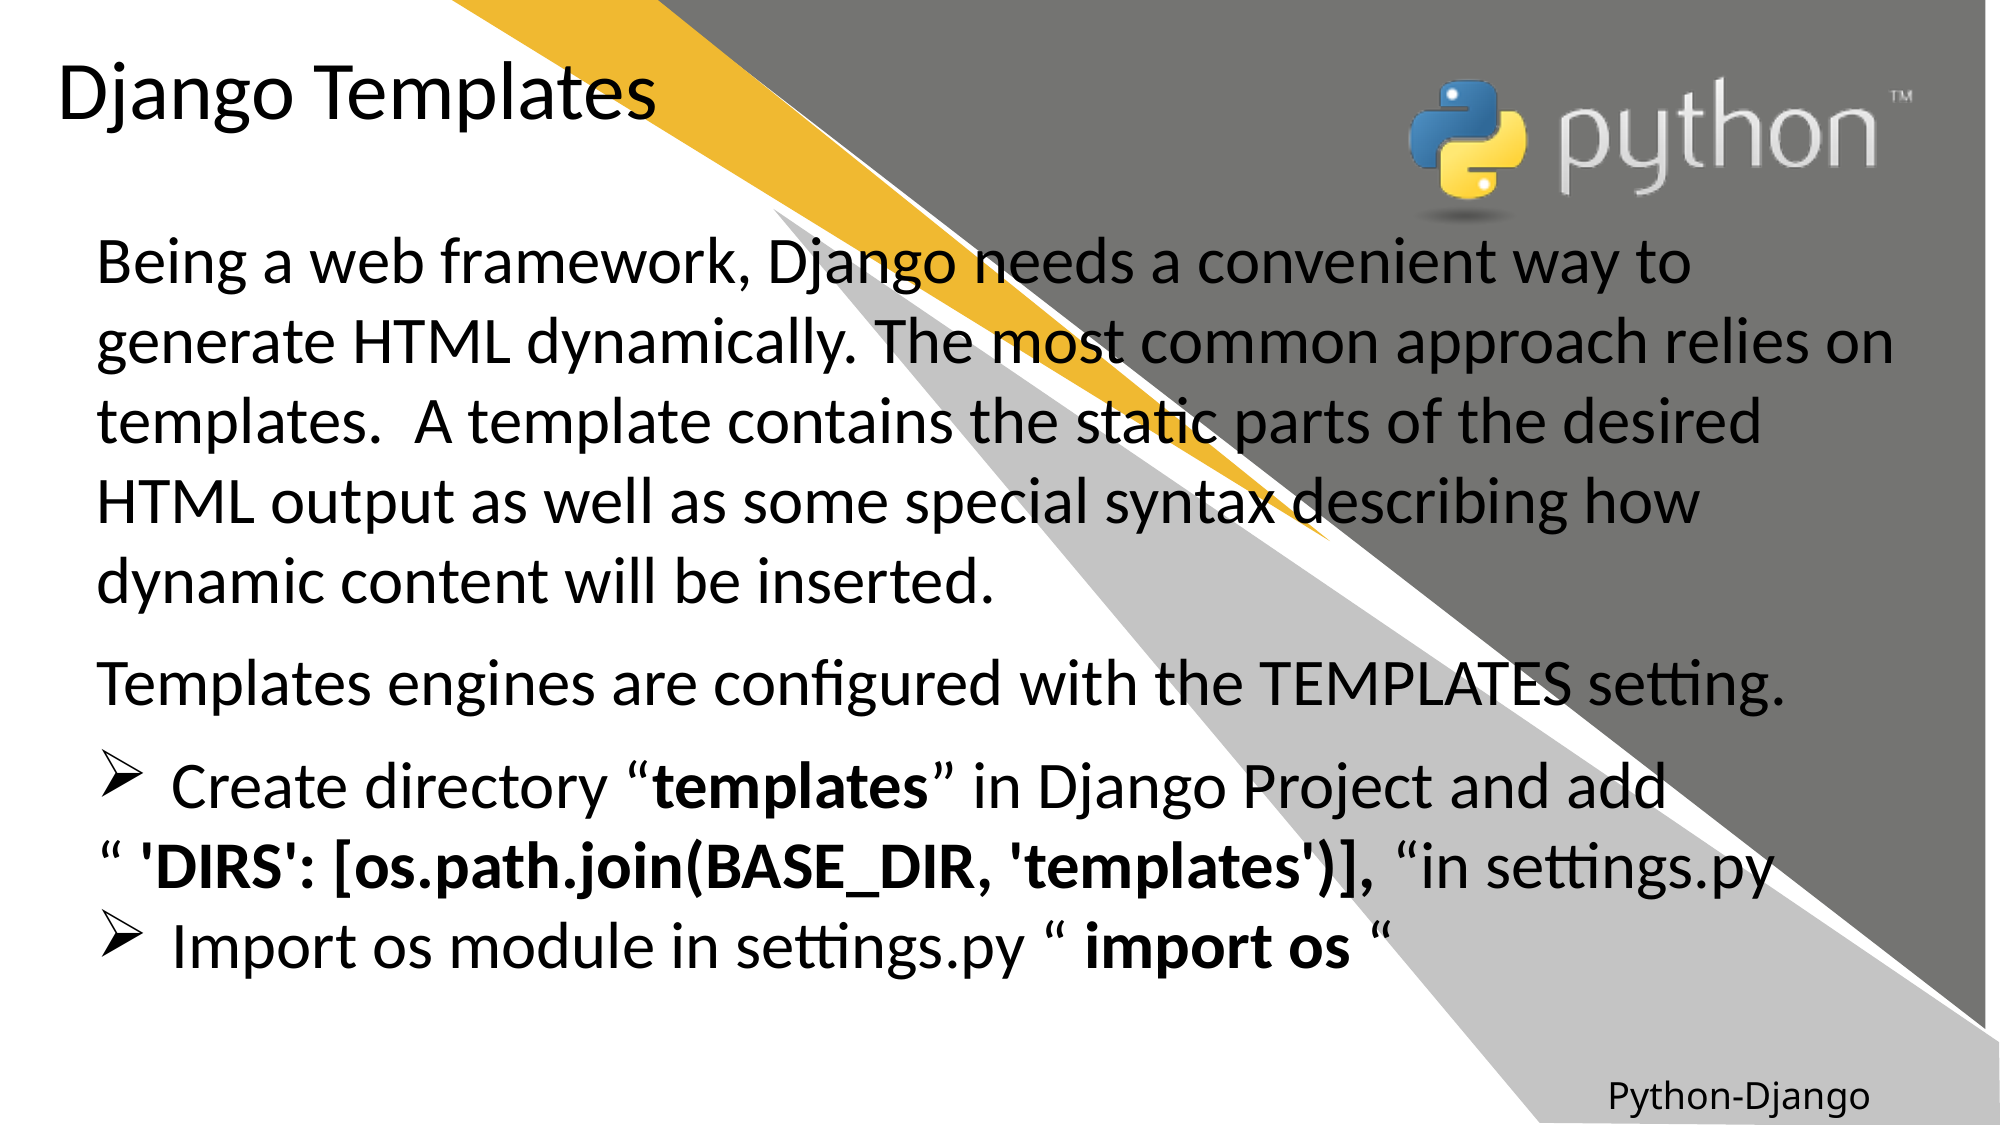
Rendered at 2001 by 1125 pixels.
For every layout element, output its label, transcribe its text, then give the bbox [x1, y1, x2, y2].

text_box [661, 0, 1987, 209]
text_box [1206, 727, 1548, 734]
picture [1395, 59, 2000, 231]
text_box [1426, 964, 2000, 1064]
text_box Create directory “templates” in Django Project and add “ 'DIRS': [os.path.join(BASE_DIR, 'templates')], “in settings.py Import os module in settings.py “ import os “ [82, 734, 1886, 990]
text_box Being a web framework, Django needs a convenient way to generate HTML dynamically. The most common approach relies on templates. A template contains the static parts of the desired HTML output as well as some special syntax describing how dynamic content will be inserted. [82, 209, 1918, 624]
text_box [1459, 231, 1987, 1032]
text_box Python-Django [1404, 1064, 2000, 1125]
text_box Templates engines are configured with the TEMPLATES setting. [82, 631, 1827, 727]
text_box [449, 0, 920, 209]
text_box Django Templates [43, 28, 674, 144]
text_box [1120, 624, 1397, 631]
